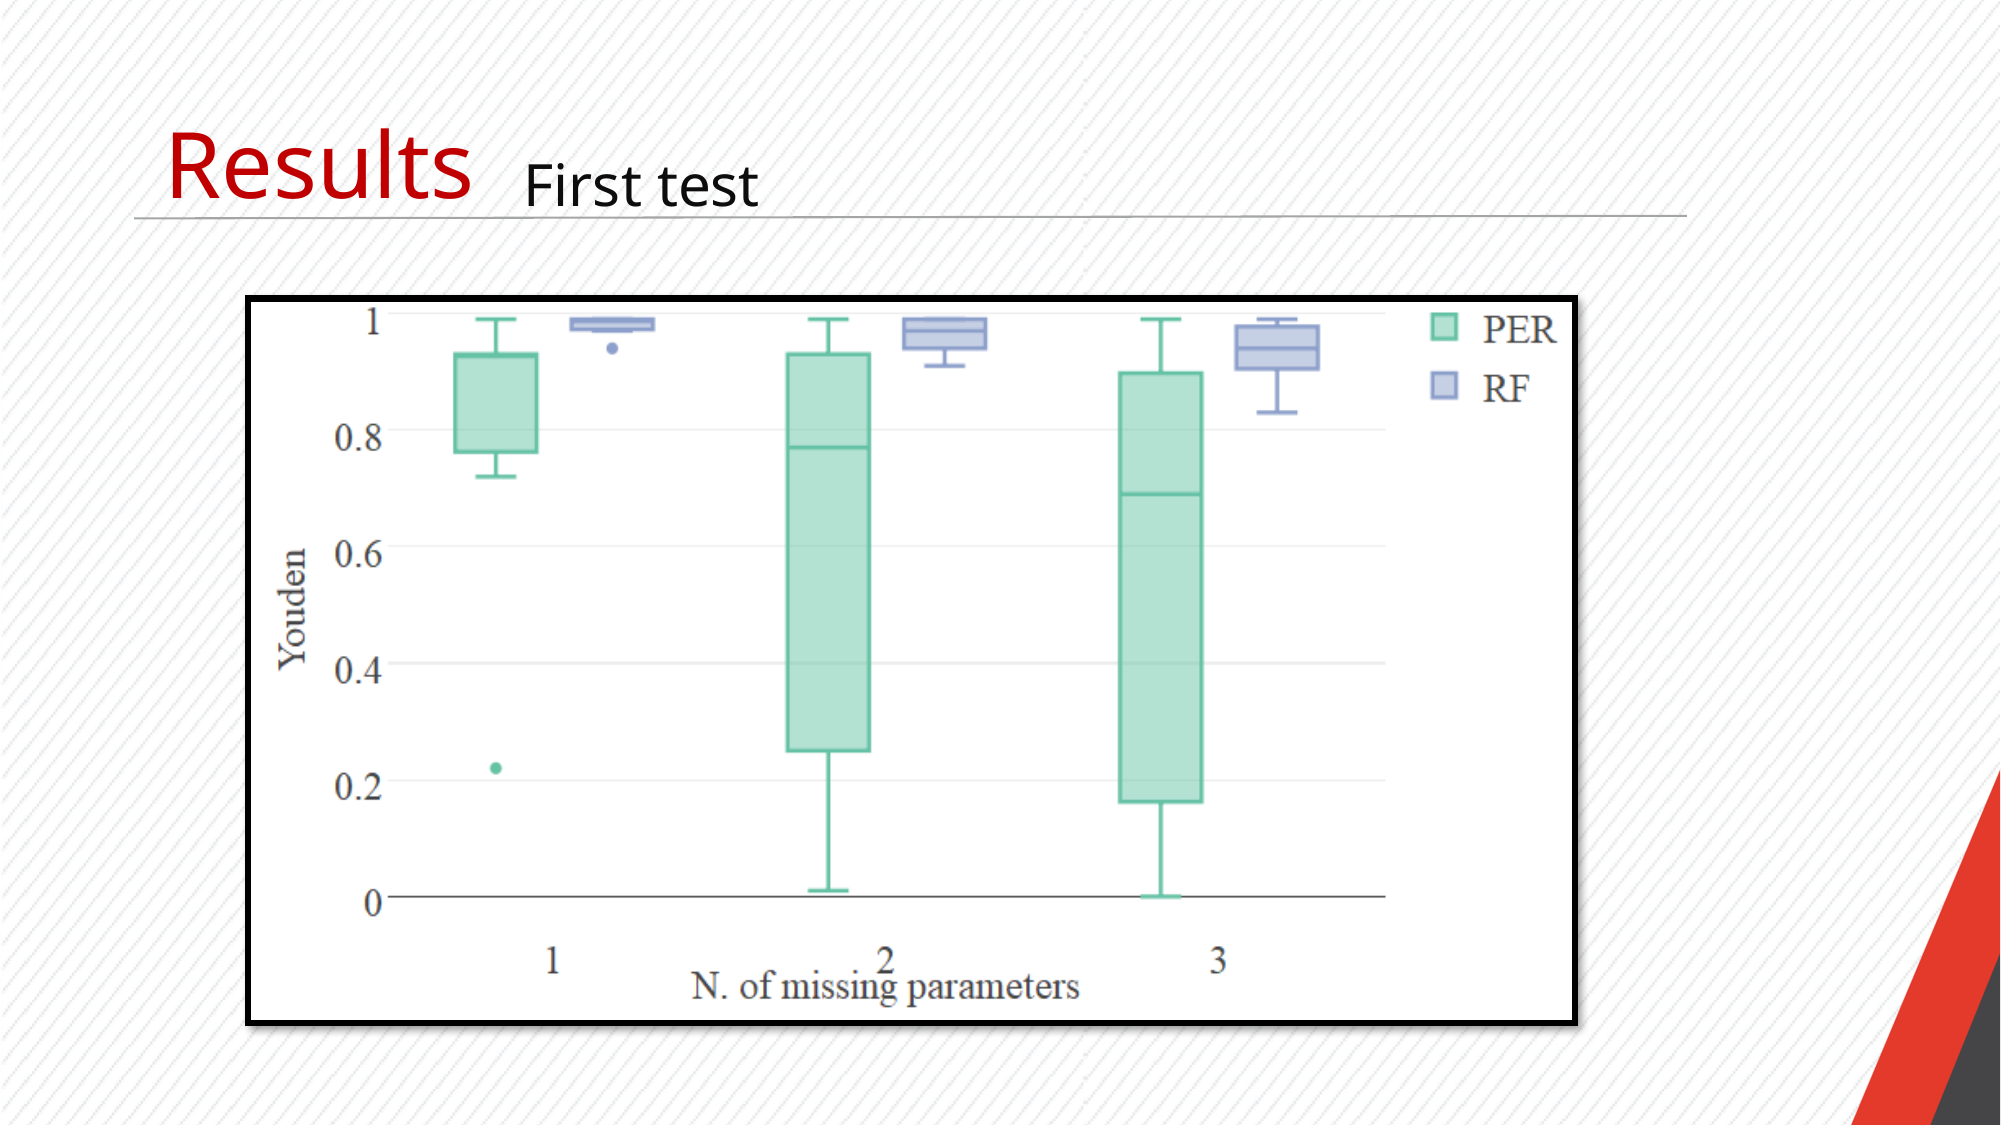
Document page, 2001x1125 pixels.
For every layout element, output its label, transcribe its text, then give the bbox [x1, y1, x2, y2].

text_box First test [508, 219, 775, 226]
text_box Results [149, 219, 490, 226]
picture [0, 0, 2001, 1125]
text_box Results [149, 111, 490, 215]
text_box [134, 215, 1687, 219]
text_box First test [508, 140, 775, 215]
